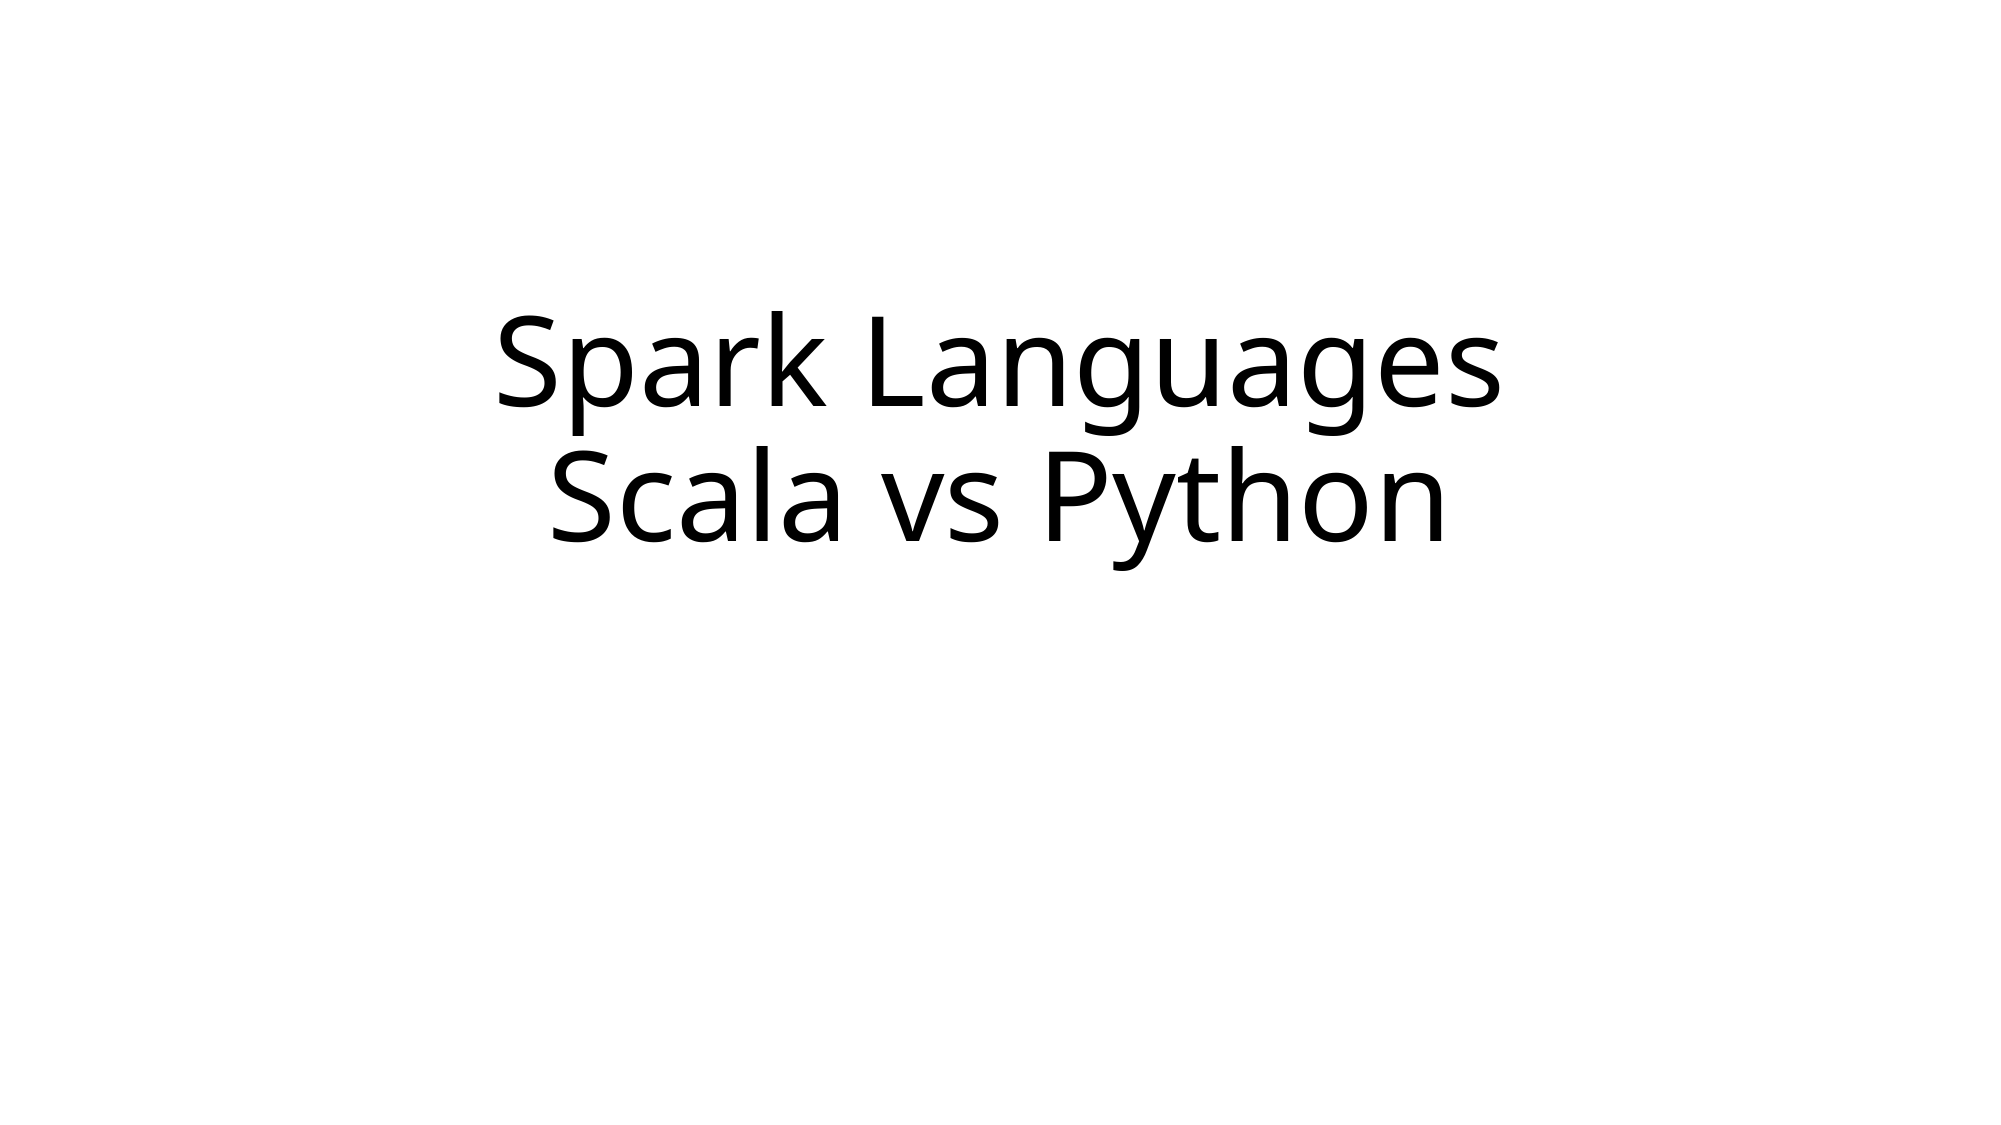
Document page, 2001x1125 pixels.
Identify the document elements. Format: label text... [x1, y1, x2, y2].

title Spark Languages Scala vs Python [249, 184, 1750, 576]
